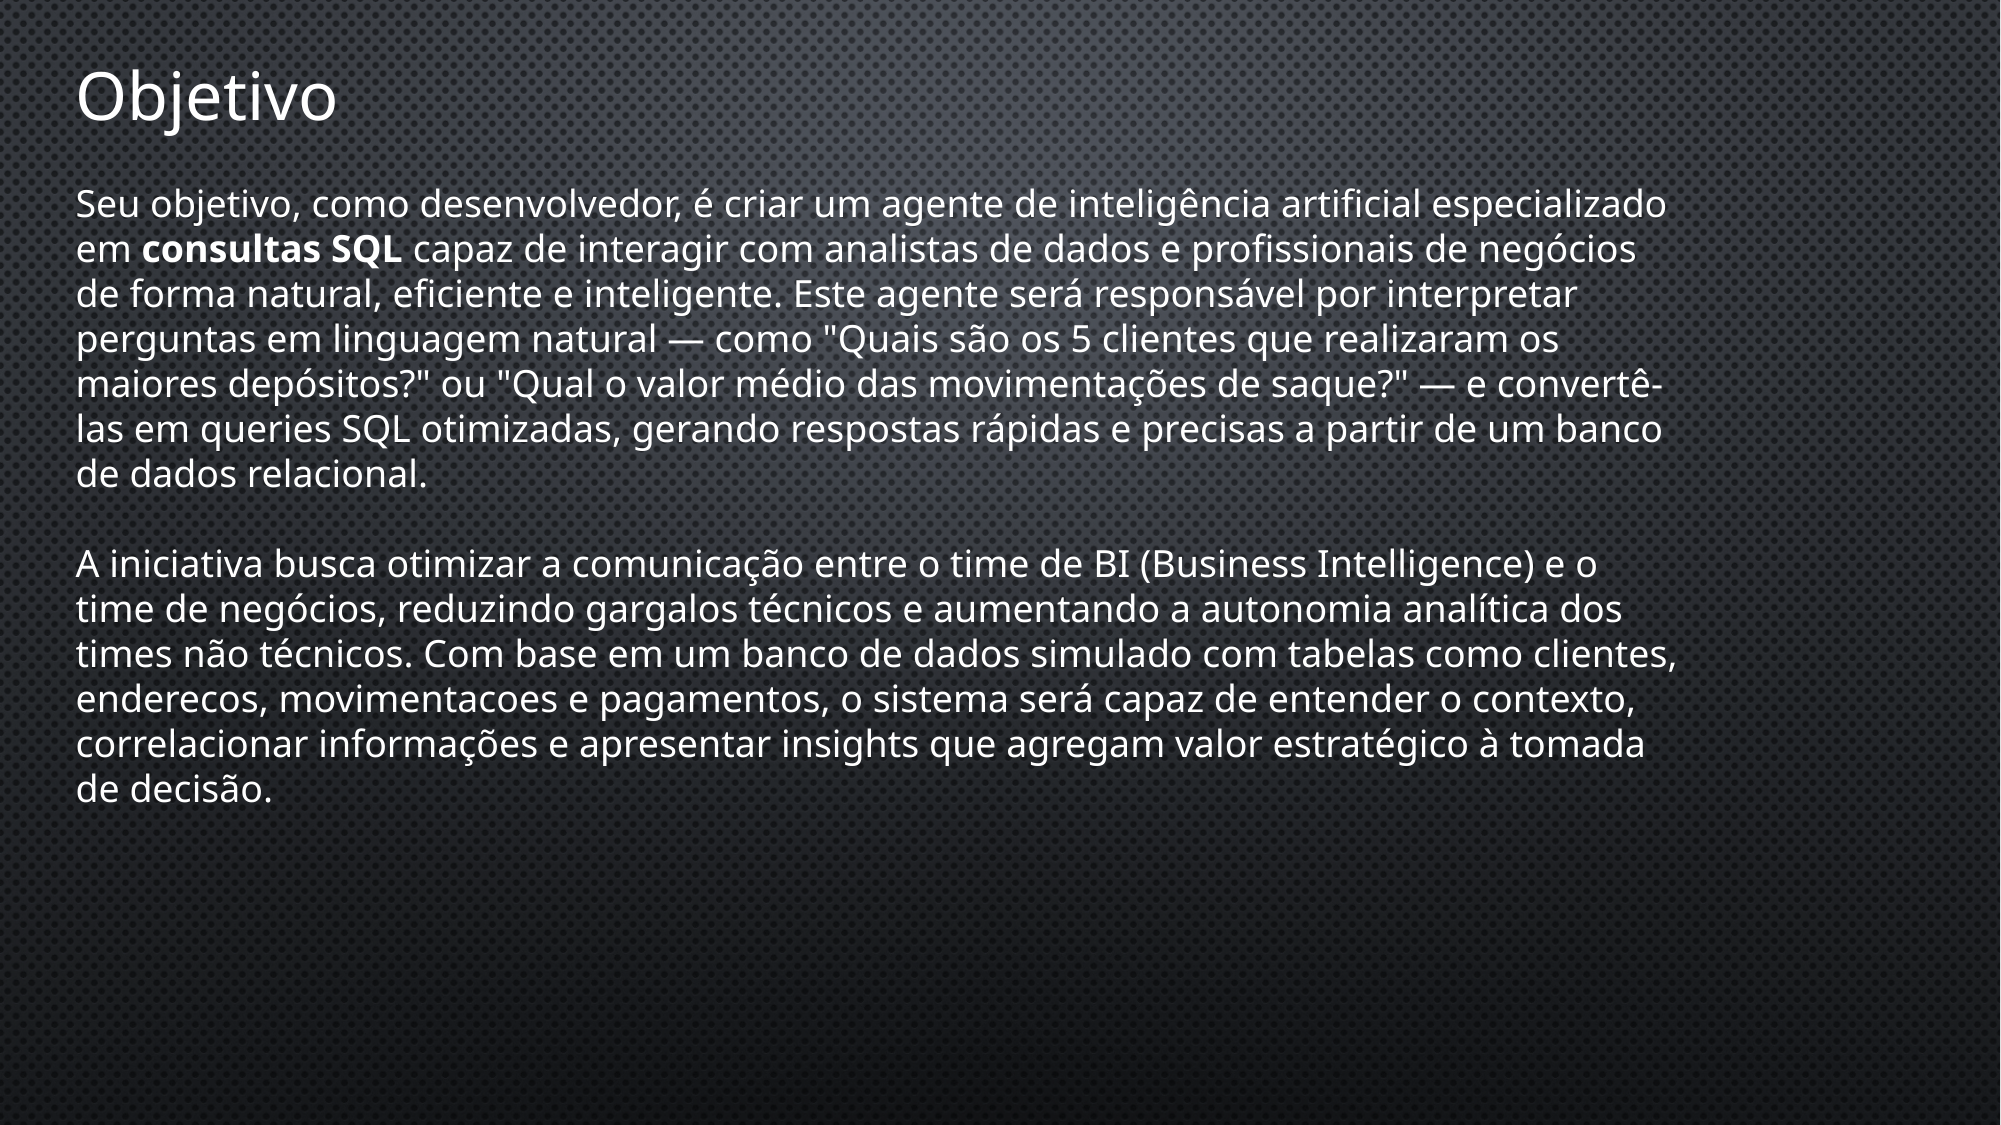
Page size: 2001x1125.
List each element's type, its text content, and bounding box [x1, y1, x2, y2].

text_box Seu objetivo, como desenvolvedor, é criar um agente de inteligência artificial especializado em consultas SQL capaz de interagir com analistas de dados e profissionais de negócios de forma natural, eficiente e inteligente. Este agente será responsável por interpretar perguntas em linguagem natural — como "Quais são os 5 clientes que realizaram os maiores depósitos?" ou "Qual o valor médio das movimentações de saque?" — e convertê-las em queries SQL otimizadas, gerando respostas rápidas e precisas a partir de um banco de dados relacional. A iniciativa busca otimizar a comunicação entre o time de BI (Business Intelligence) e o time de negócios, reduzindo gargalos técnicos e aumentando a autonomia analítica dos times não técnicos. Com base em um banco de dados simulado com tabelas como clientes, enderecos, movimentacoes e pagamentos, o sistema será capaz de entender o contexto, correlacionar informações e apresentar insights que agregam valor estratégico à tomada de decisão. [60, 172, 1703, 863]
text_box Objetivo [60, 46, 1061, 141]
